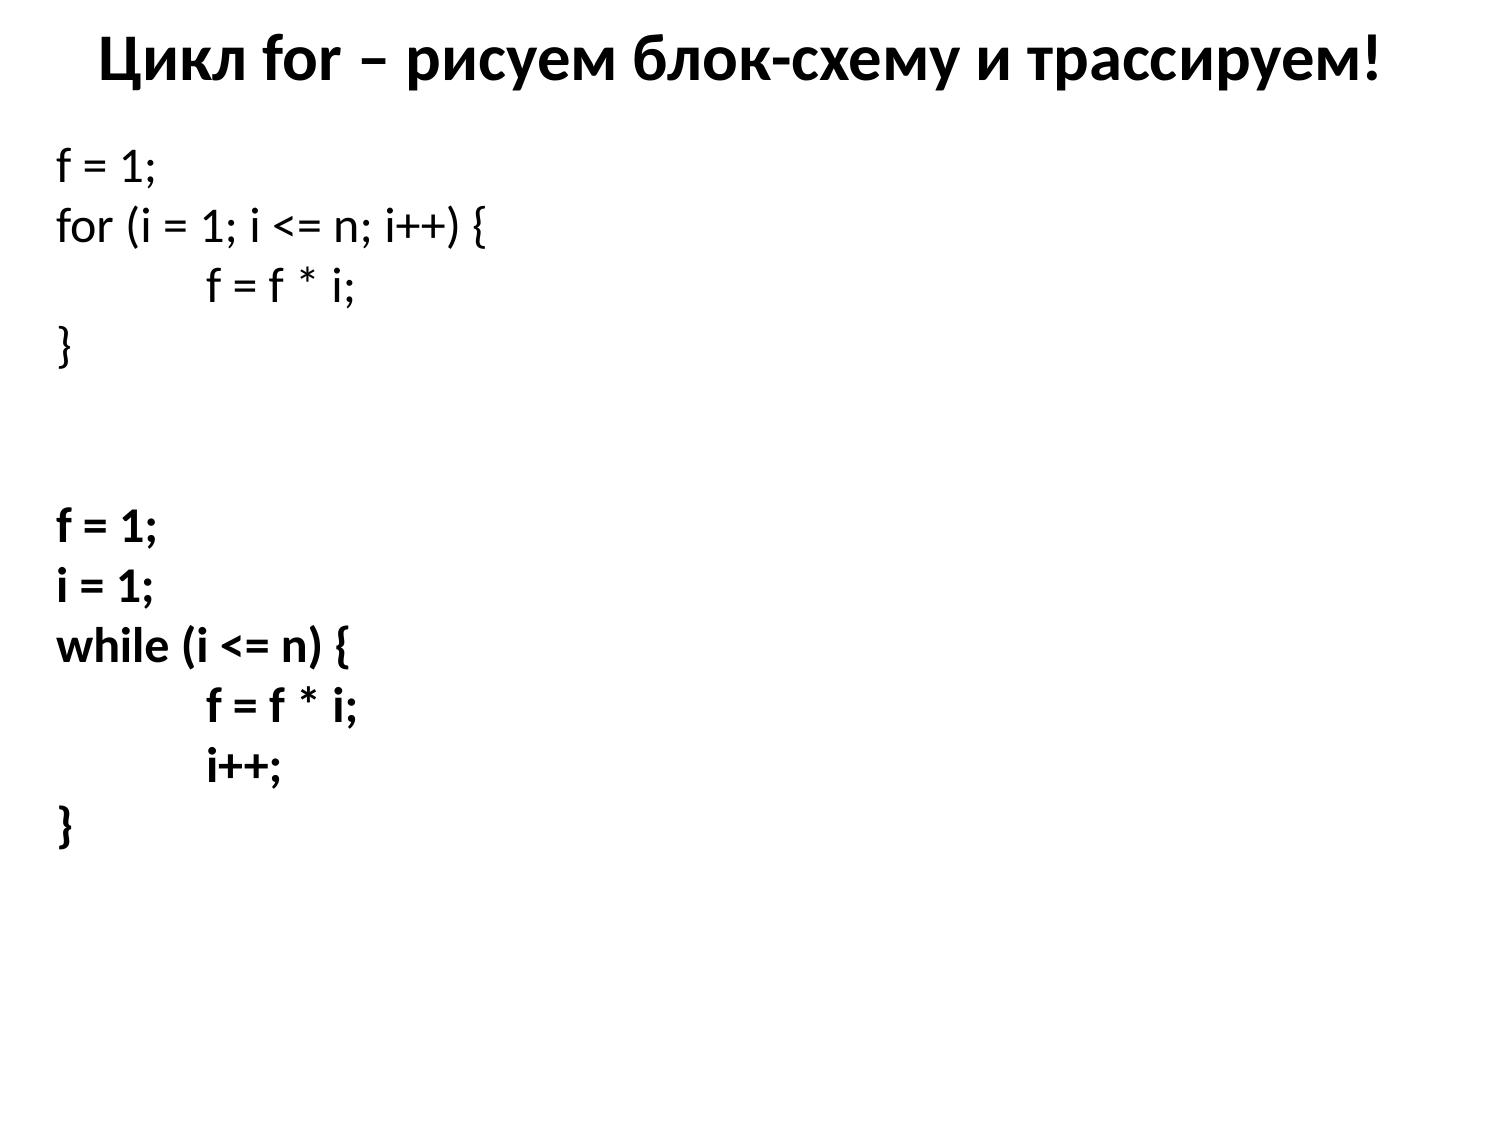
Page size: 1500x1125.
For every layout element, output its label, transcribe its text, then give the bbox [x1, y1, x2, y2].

title Цикл for – рисуем блок-схему и трассируем! [0, 19, 1483, 88]
text_box f = 1; for (i = 1; i <= n; i++) { f = f * i; } f = 1; i = 1; while (i <= n) { f = f * i; i++; } [41, 125, 1471, 981]
